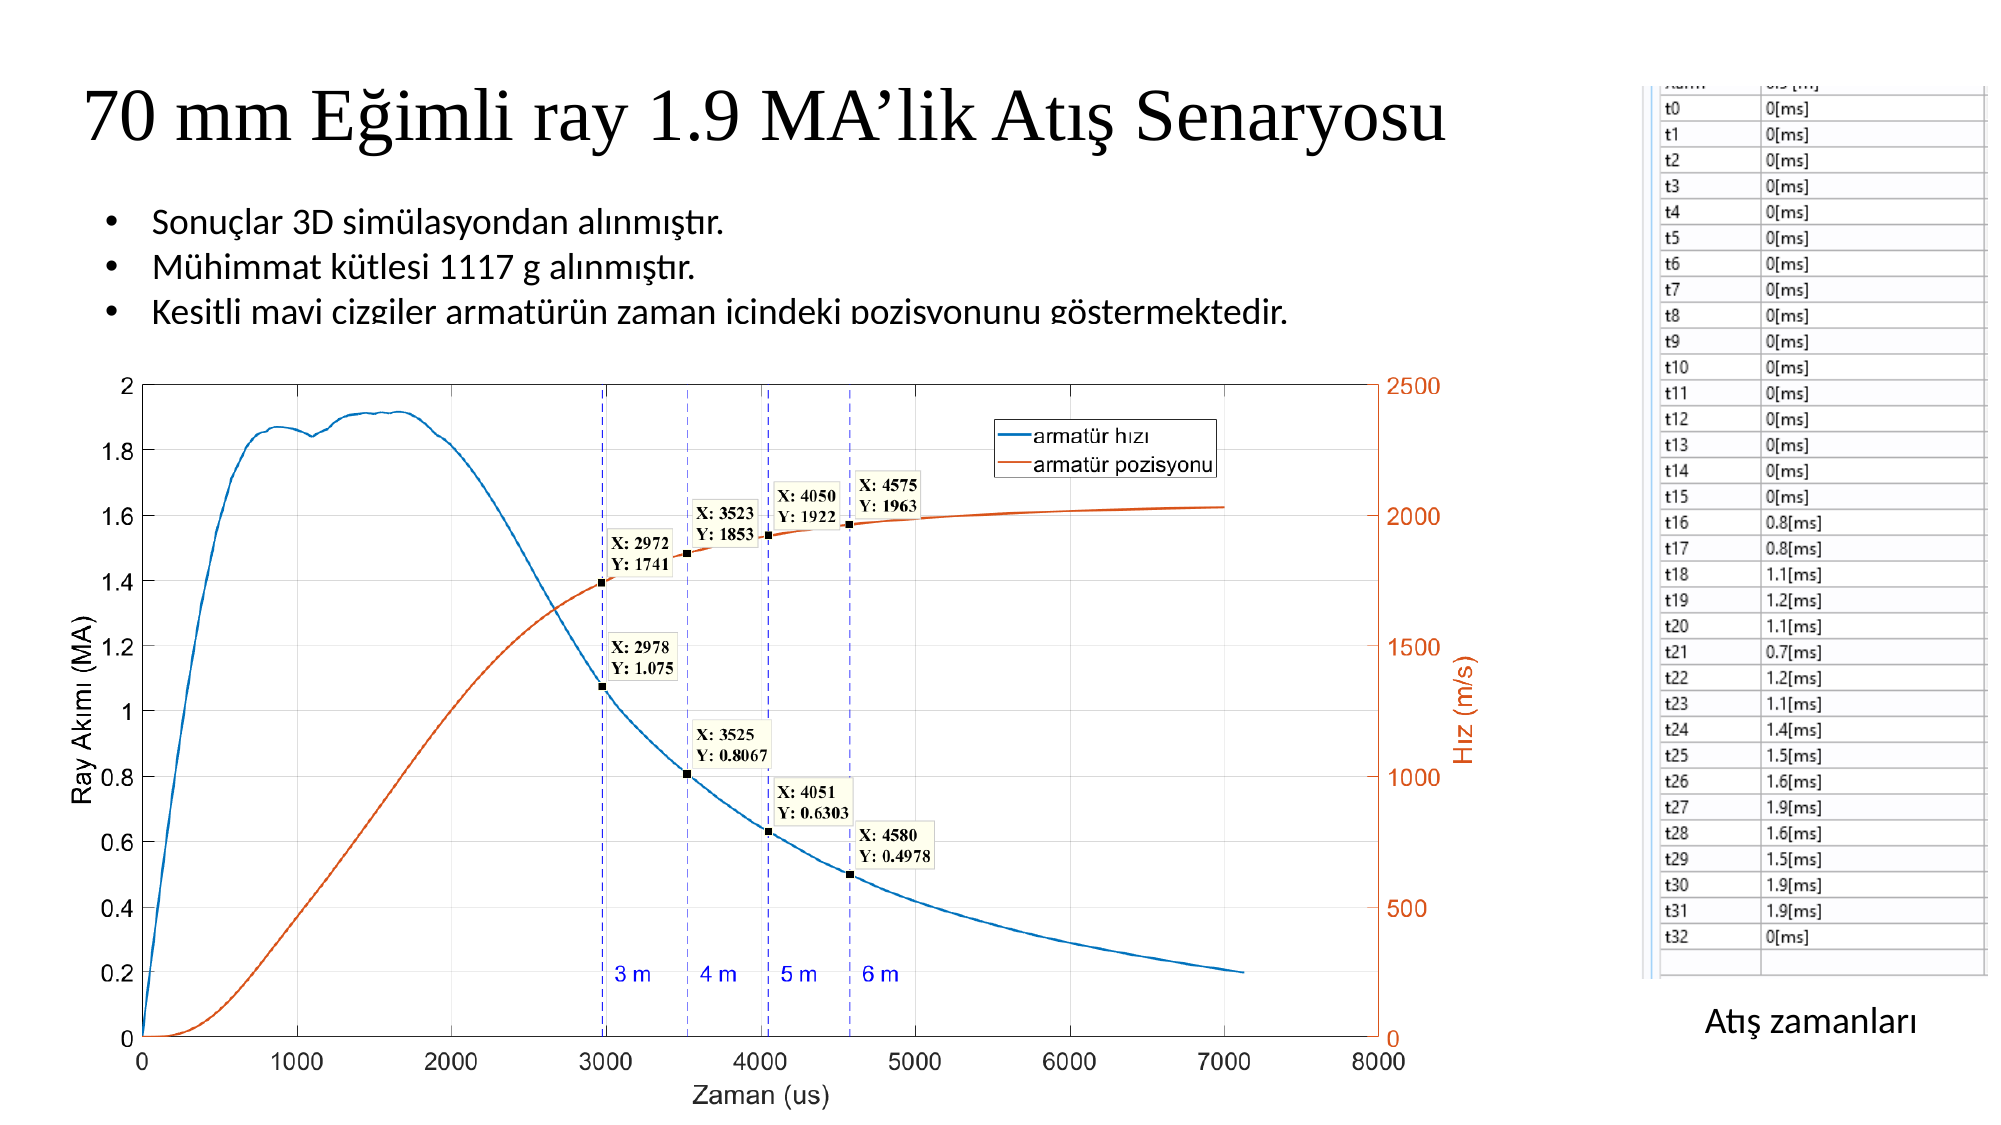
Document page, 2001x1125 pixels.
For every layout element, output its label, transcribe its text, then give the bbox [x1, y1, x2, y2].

text_box Atış zamanları [1690, 988, 1974, 1049]
text_box 70 mm Eğimli ray 1.9 MA’lik Atış Senaryosu [67, 58, 1528, 163]
picture [1641, 86, 1988, 979]
text_box Sonuçlar 3D simülasyondan alınmıştır. Mühimmat kütlesi 1117 g alınmıştır. Kesitli mavi çizgiler armatürün zaman içindeki pozisyonunu göstermektedir. [90, 190, 1418, 324]
picture [0, 324, 1530, 1125]
